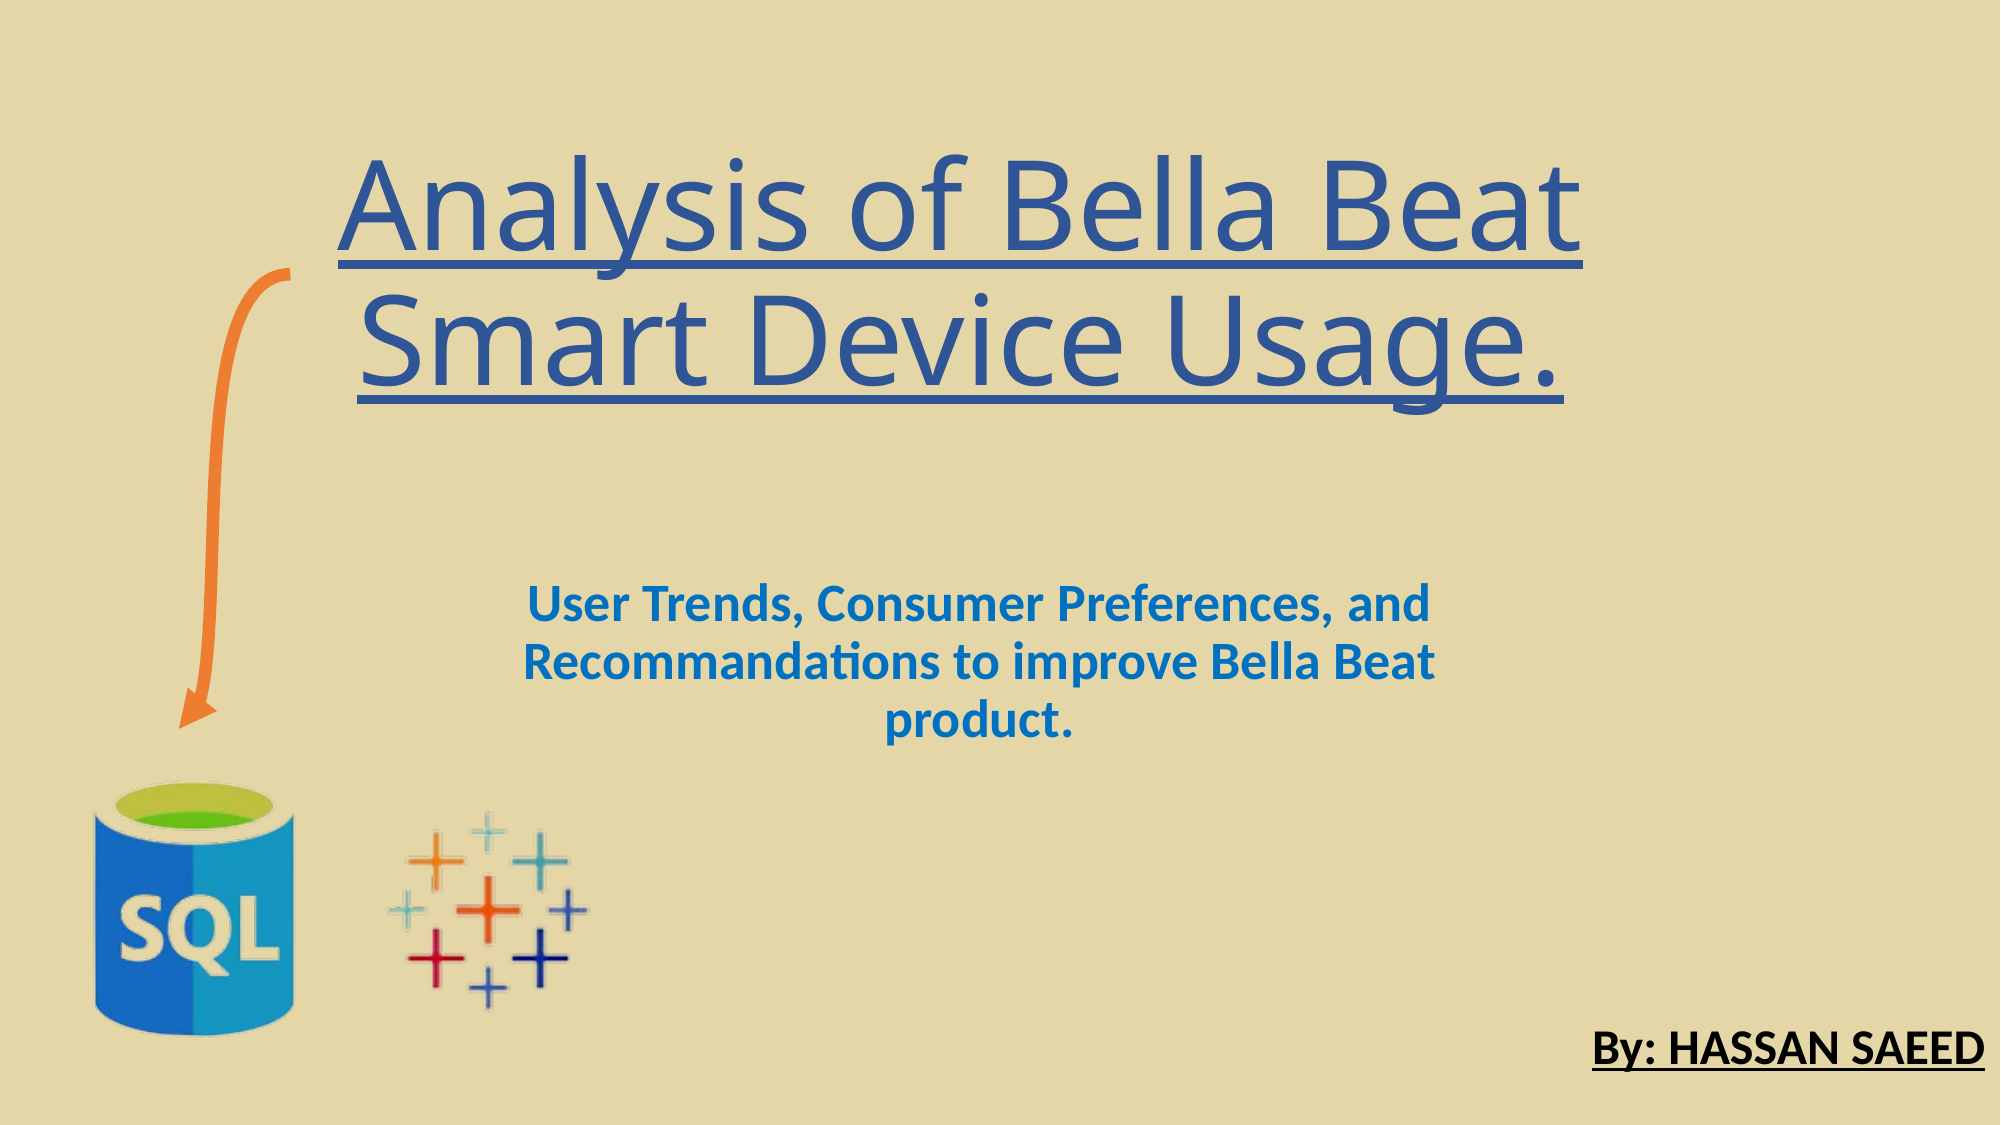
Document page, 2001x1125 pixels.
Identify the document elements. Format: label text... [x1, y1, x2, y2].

text_box By: HASSAN SAEED [1577, 1007, 2000, 1082]
title Analysis of Bella Beat Smart Device Usage. [290, 128, 1631, 421]
subtitle User Trends, Consumer Preferences, and Recommandations to improve Bella Beat product. [425, 566, 1534, 758]
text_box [179, 274, 291, 729]
picture [33, 728, 657, 1056]
